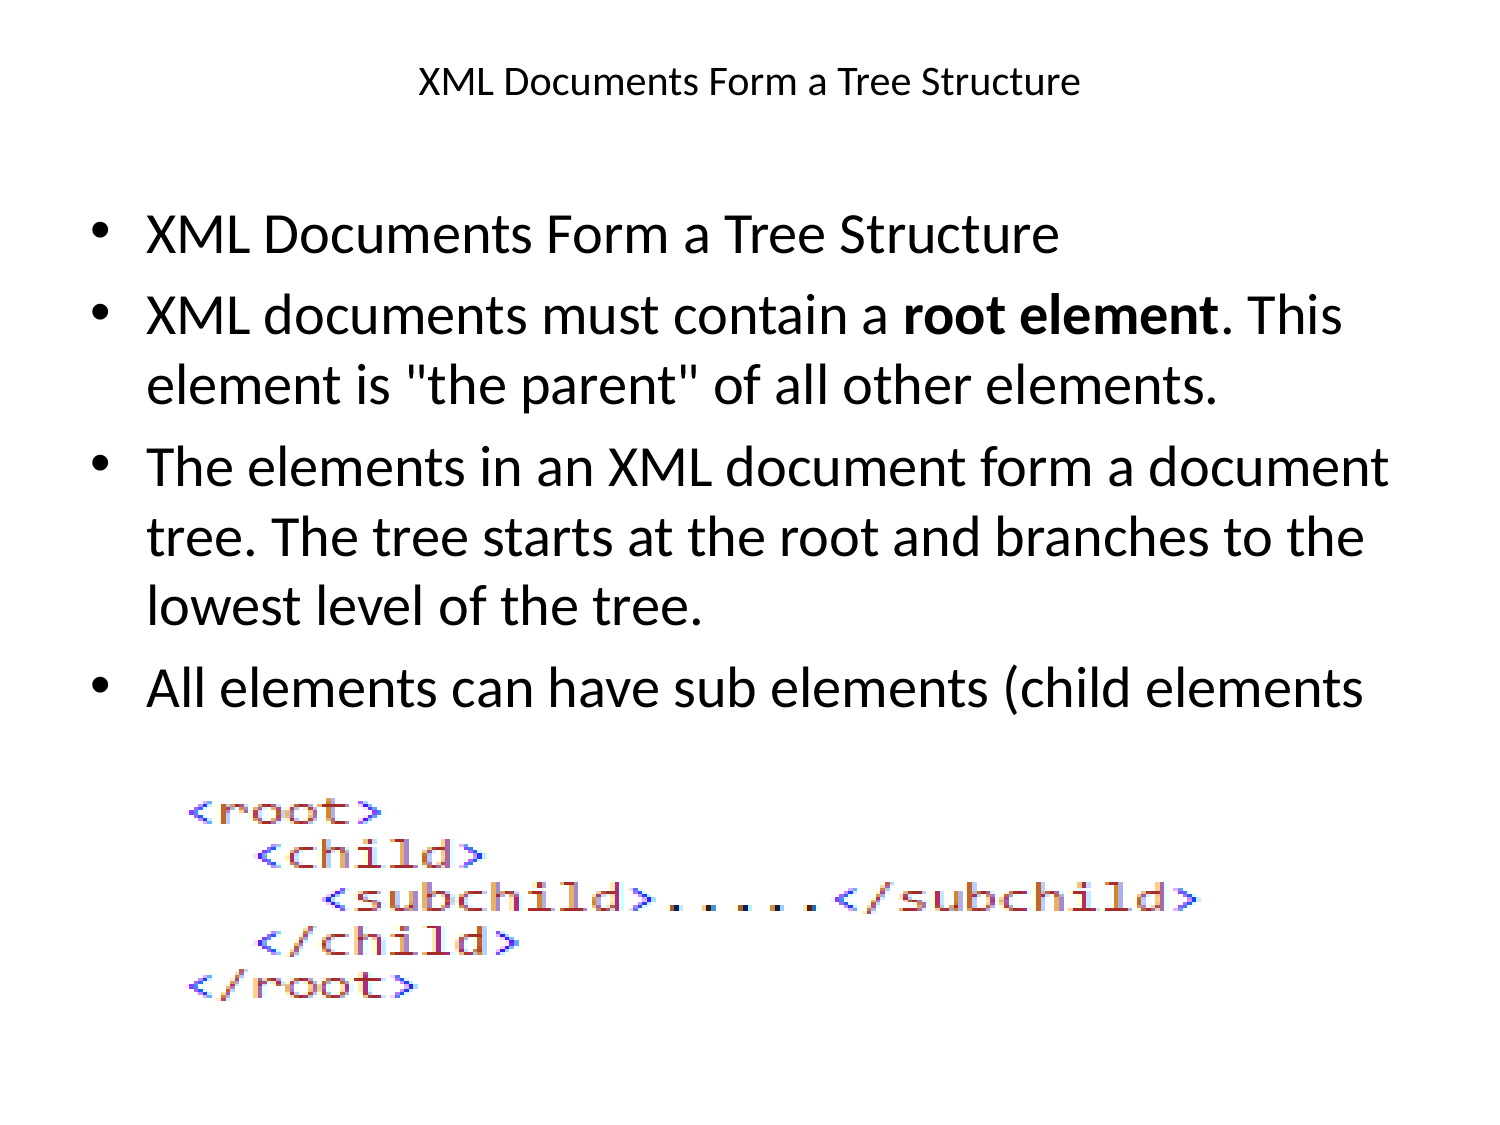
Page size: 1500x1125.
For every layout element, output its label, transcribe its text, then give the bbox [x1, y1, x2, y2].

title XML Documents Form a Tree Structure [75, 45, 1425, 163]
list XML Documents Form a Tree Structure XML documents must contain a root element. This element is "the parent" of all other elements. The elements in an XML document form a document tree. The tree starts at the root and branches to the lowest level of the tree. All elements can have sub elements (child elements [75, 187, 1425, 1005]
picture [162, 787, 1238, 1013]
